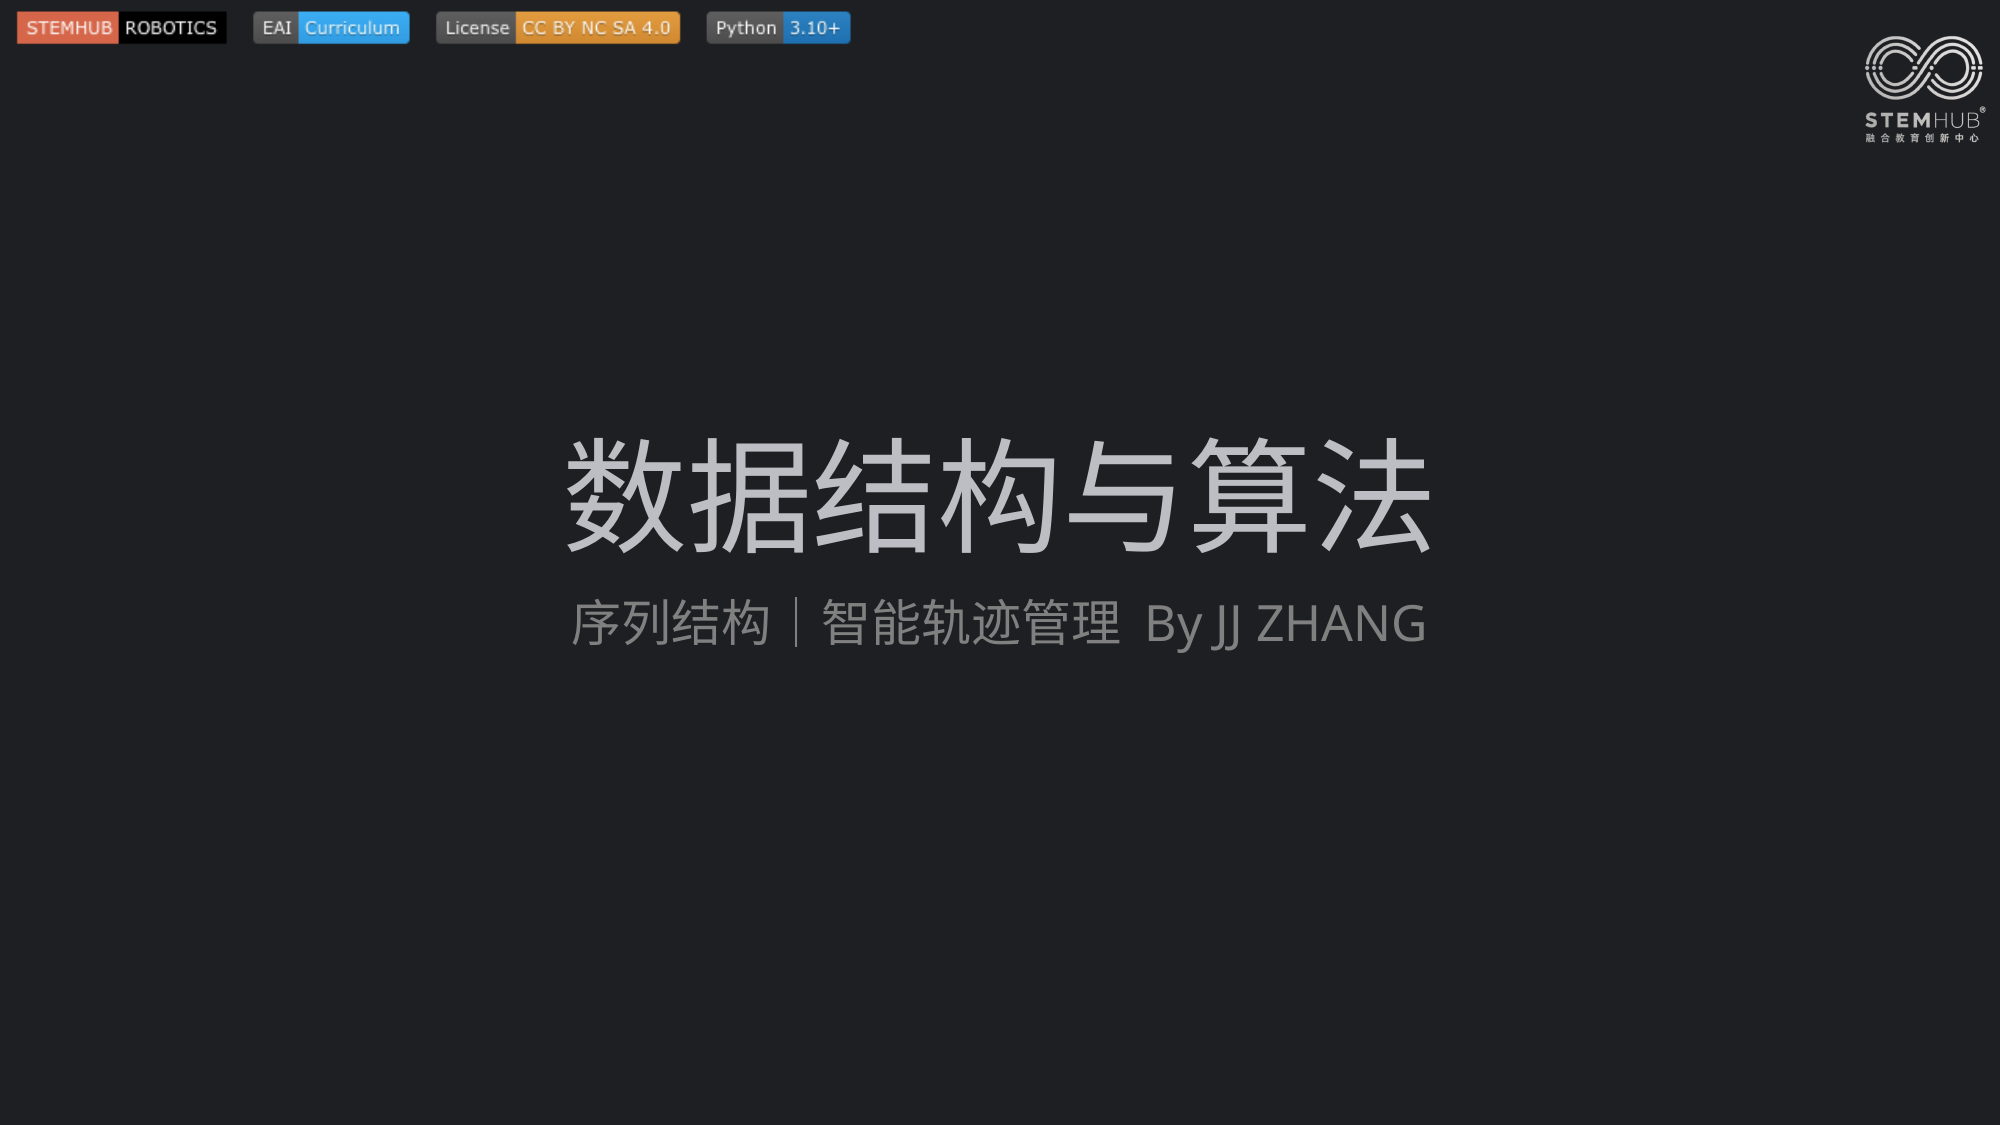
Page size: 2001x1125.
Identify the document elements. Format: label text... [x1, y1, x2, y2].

subtitle 序列结构｜智能轨迹管理 By JJ ZHANG [249, 590, 1750, 863]
title 数据结构与算法 [249, 217, 1750, 576]
picture [7, 0, 879, 57]
picture [1849, 0, 2000, 180]
